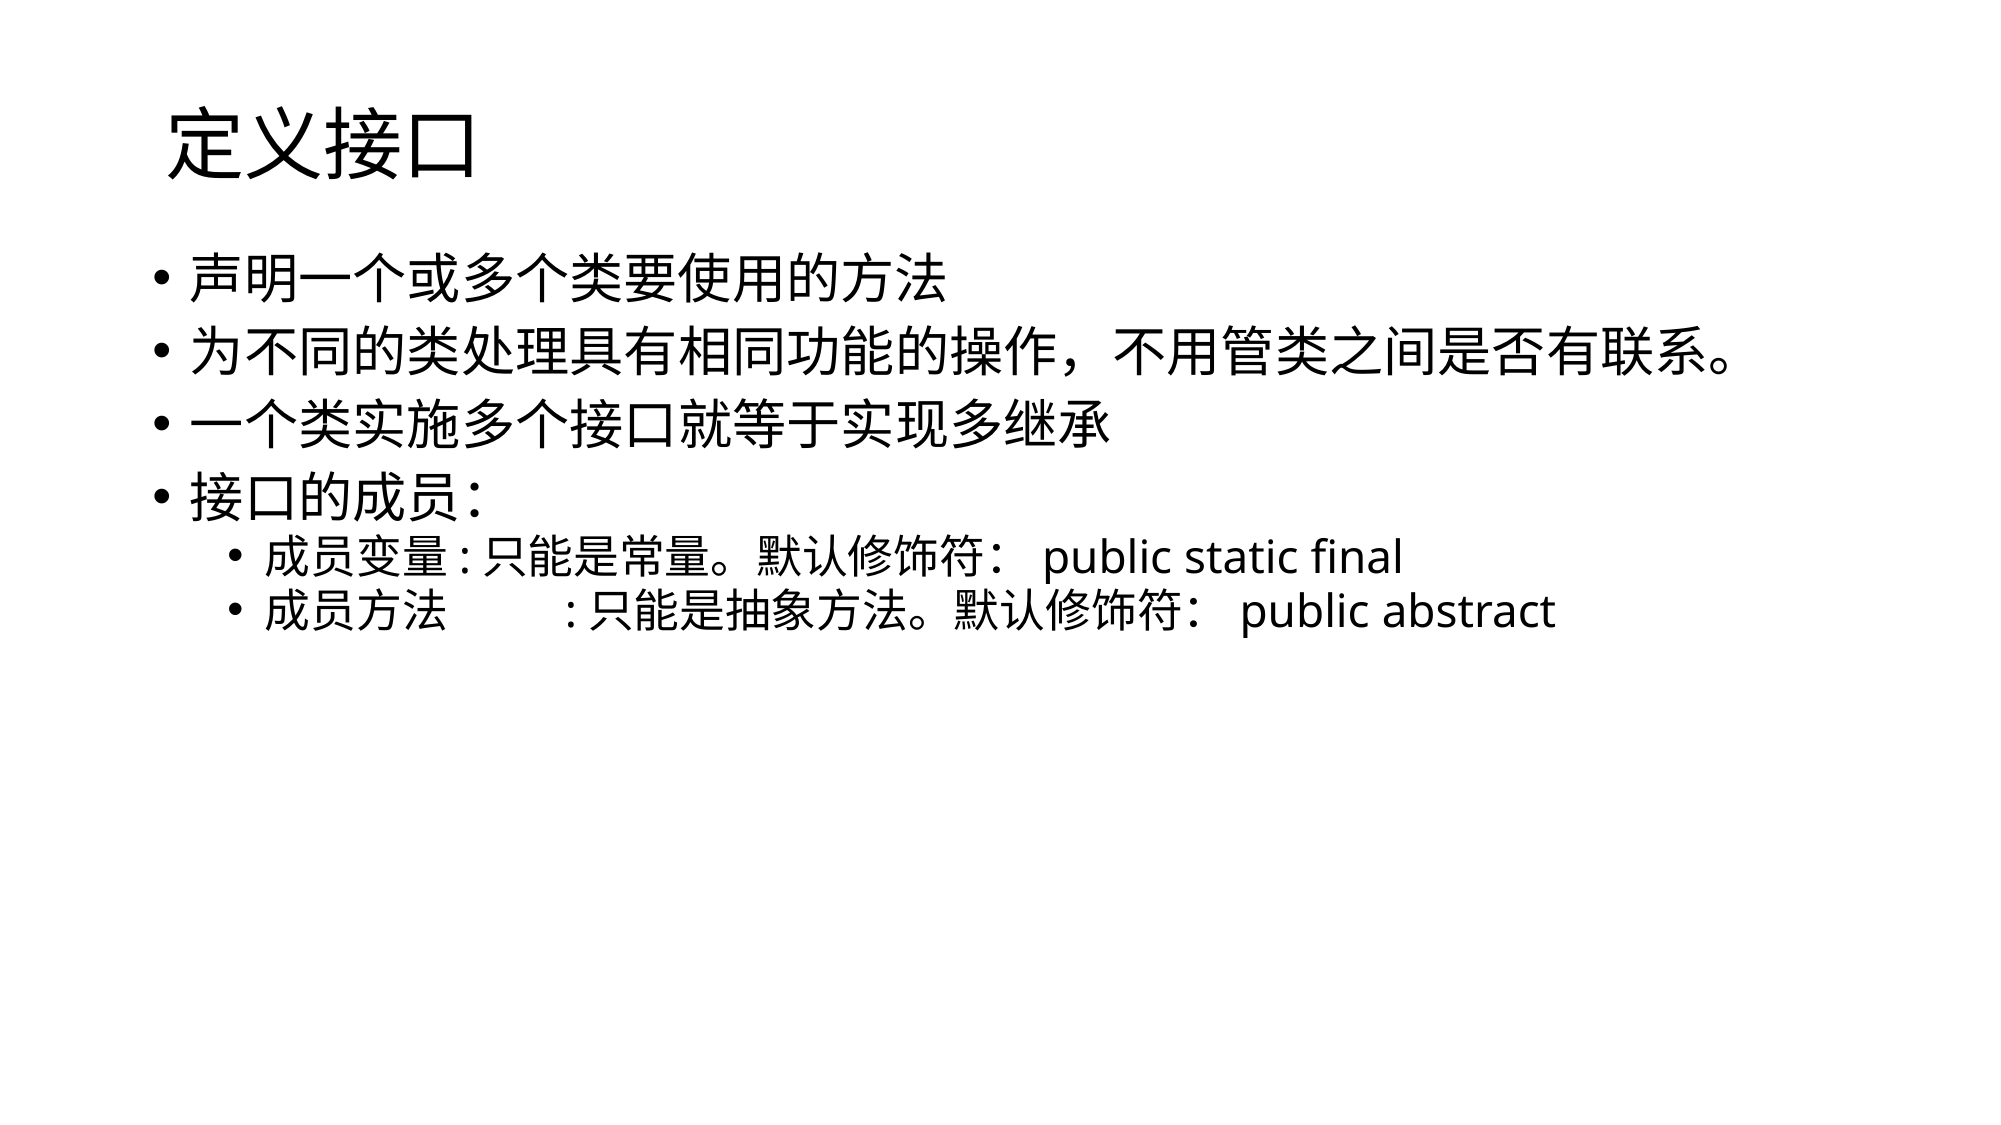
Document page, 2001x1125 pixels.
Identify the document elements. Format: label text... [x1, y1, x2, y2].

title 定义接口 [150, 45, 1675, 249]
list 声明一个或多个类要使用的方法 为不同的类处理具有相同功能的操作，不用管类之间是否有联系。 一个类实施多个接口就等于实现多继承 接口的成员： 成员变量:只能是常量。默认修饰符：public static final 成员方法 :只能是抽象方法。默认修饰符：public abstract [137, 249, 1863, 936]
